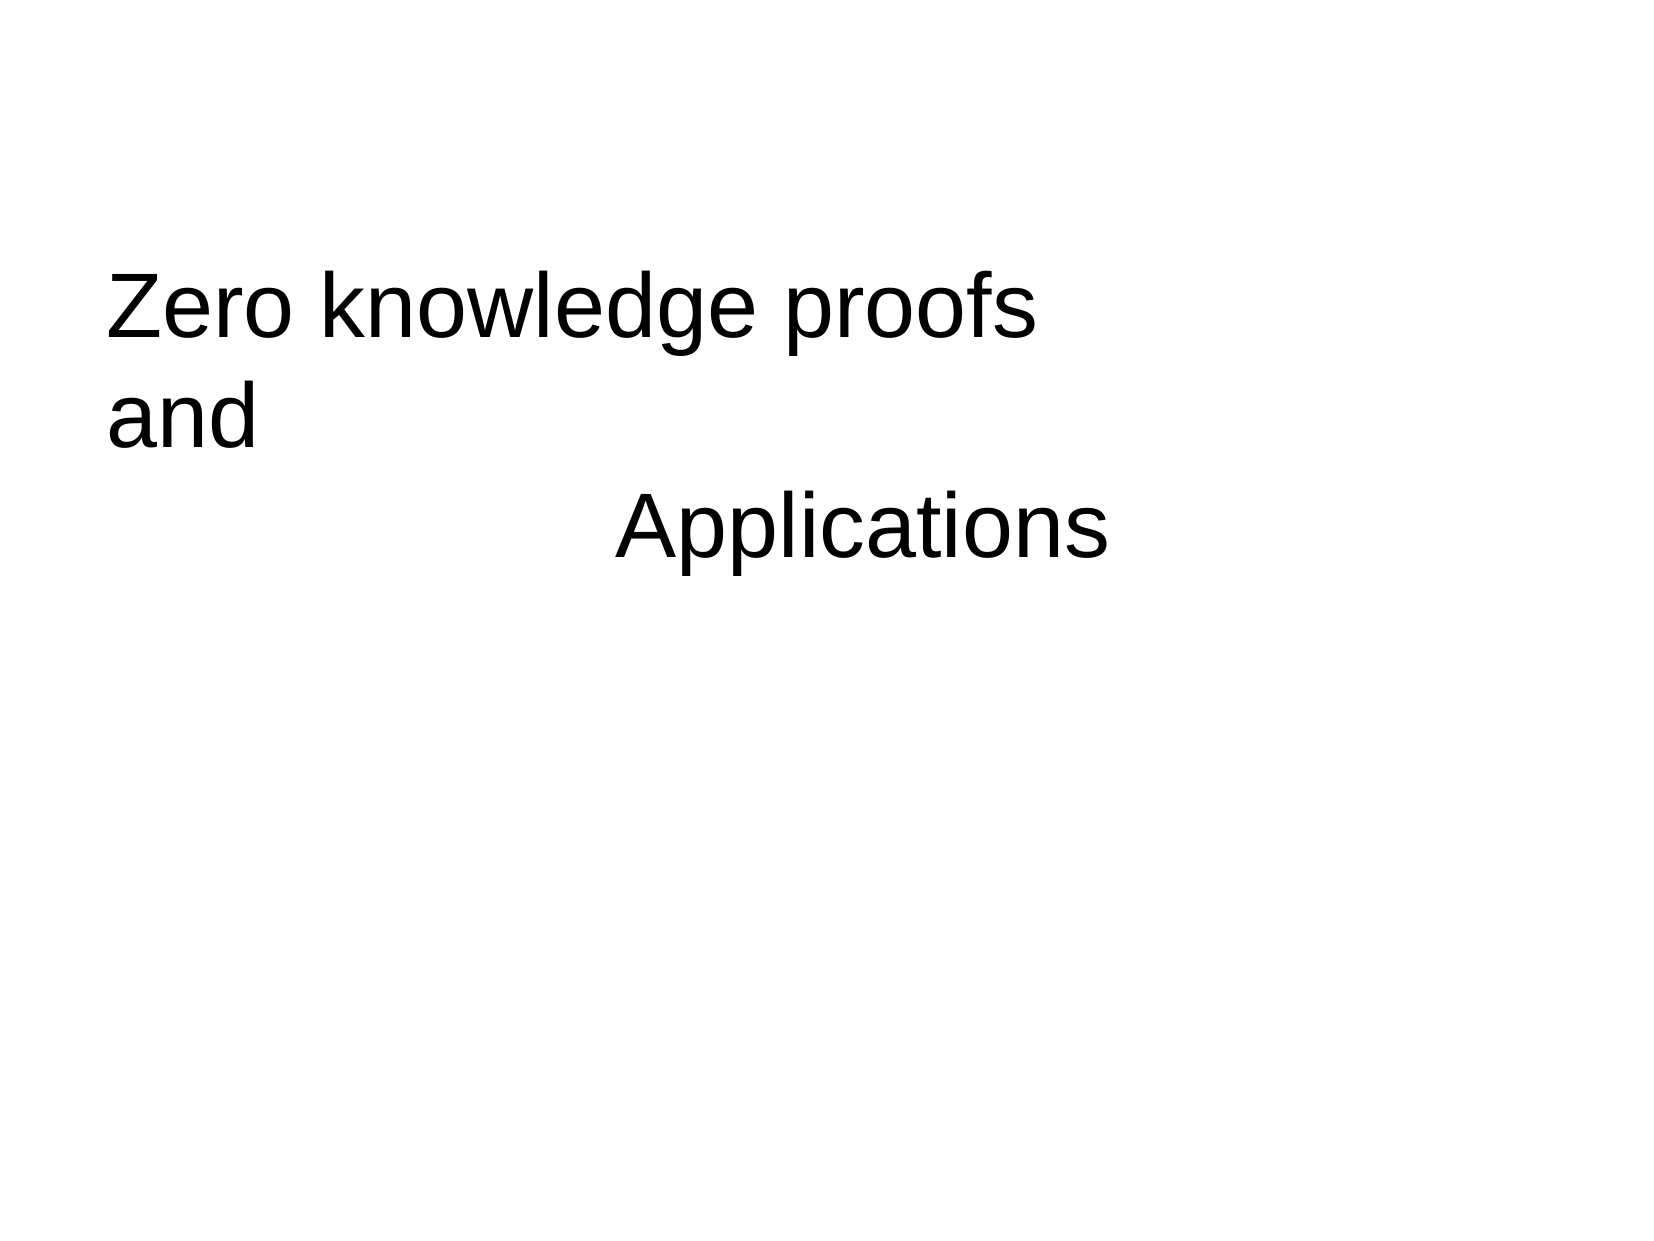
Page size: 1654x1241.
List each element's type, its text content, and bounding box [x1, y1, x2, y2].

text_box Zero knowledge proofs and Applications [106, 256, 1595, 565]
